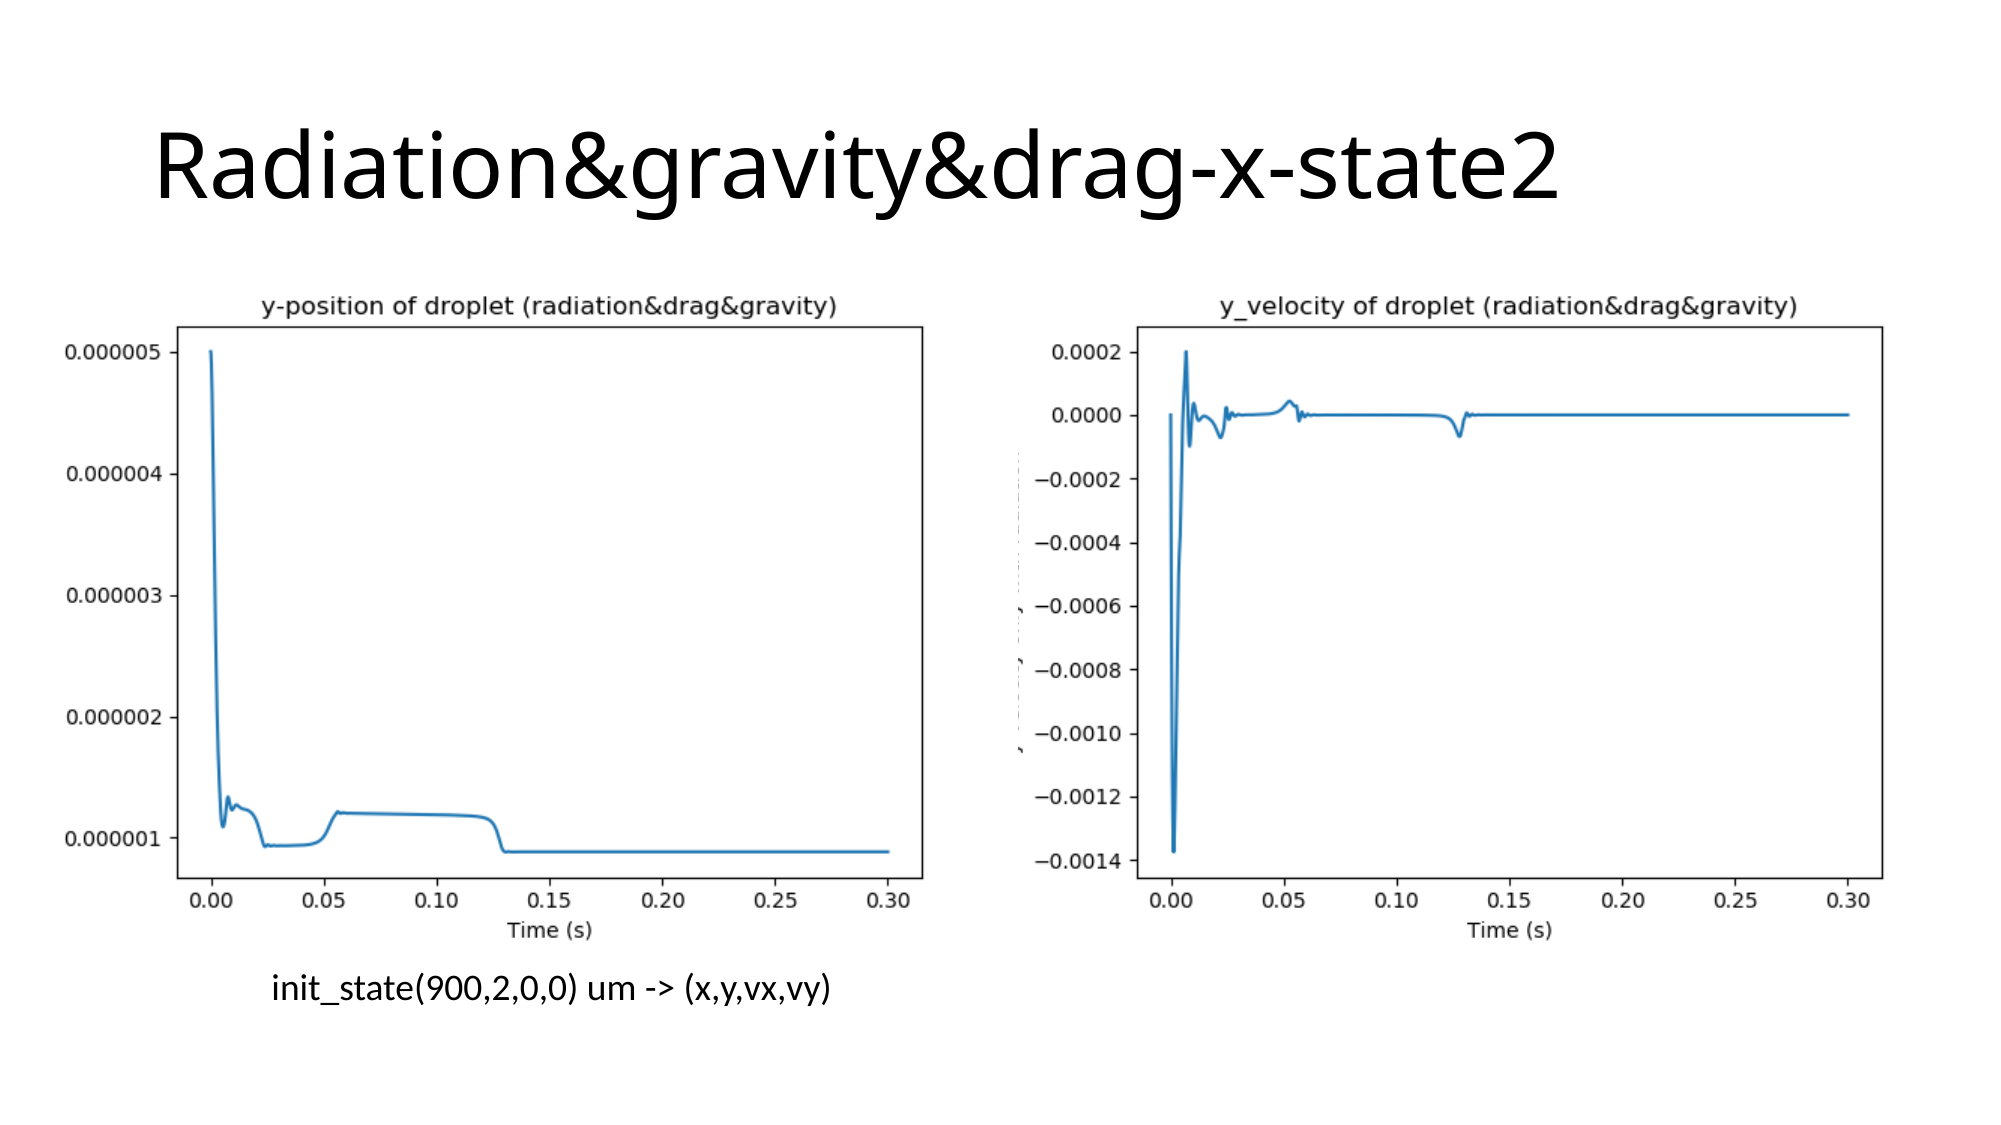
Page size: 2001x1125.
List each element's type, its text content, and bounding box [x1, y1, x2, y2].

title Radiation&gravity&drag-x-state2 [137, 59, 1863, 241]
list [1018, 241, 1978, 956]
picture [57, 241, 1018, 956]
text_box init_state(900,2,0,0) um -> (x,y,vx,vy) [256, 956, 928, 1015]
